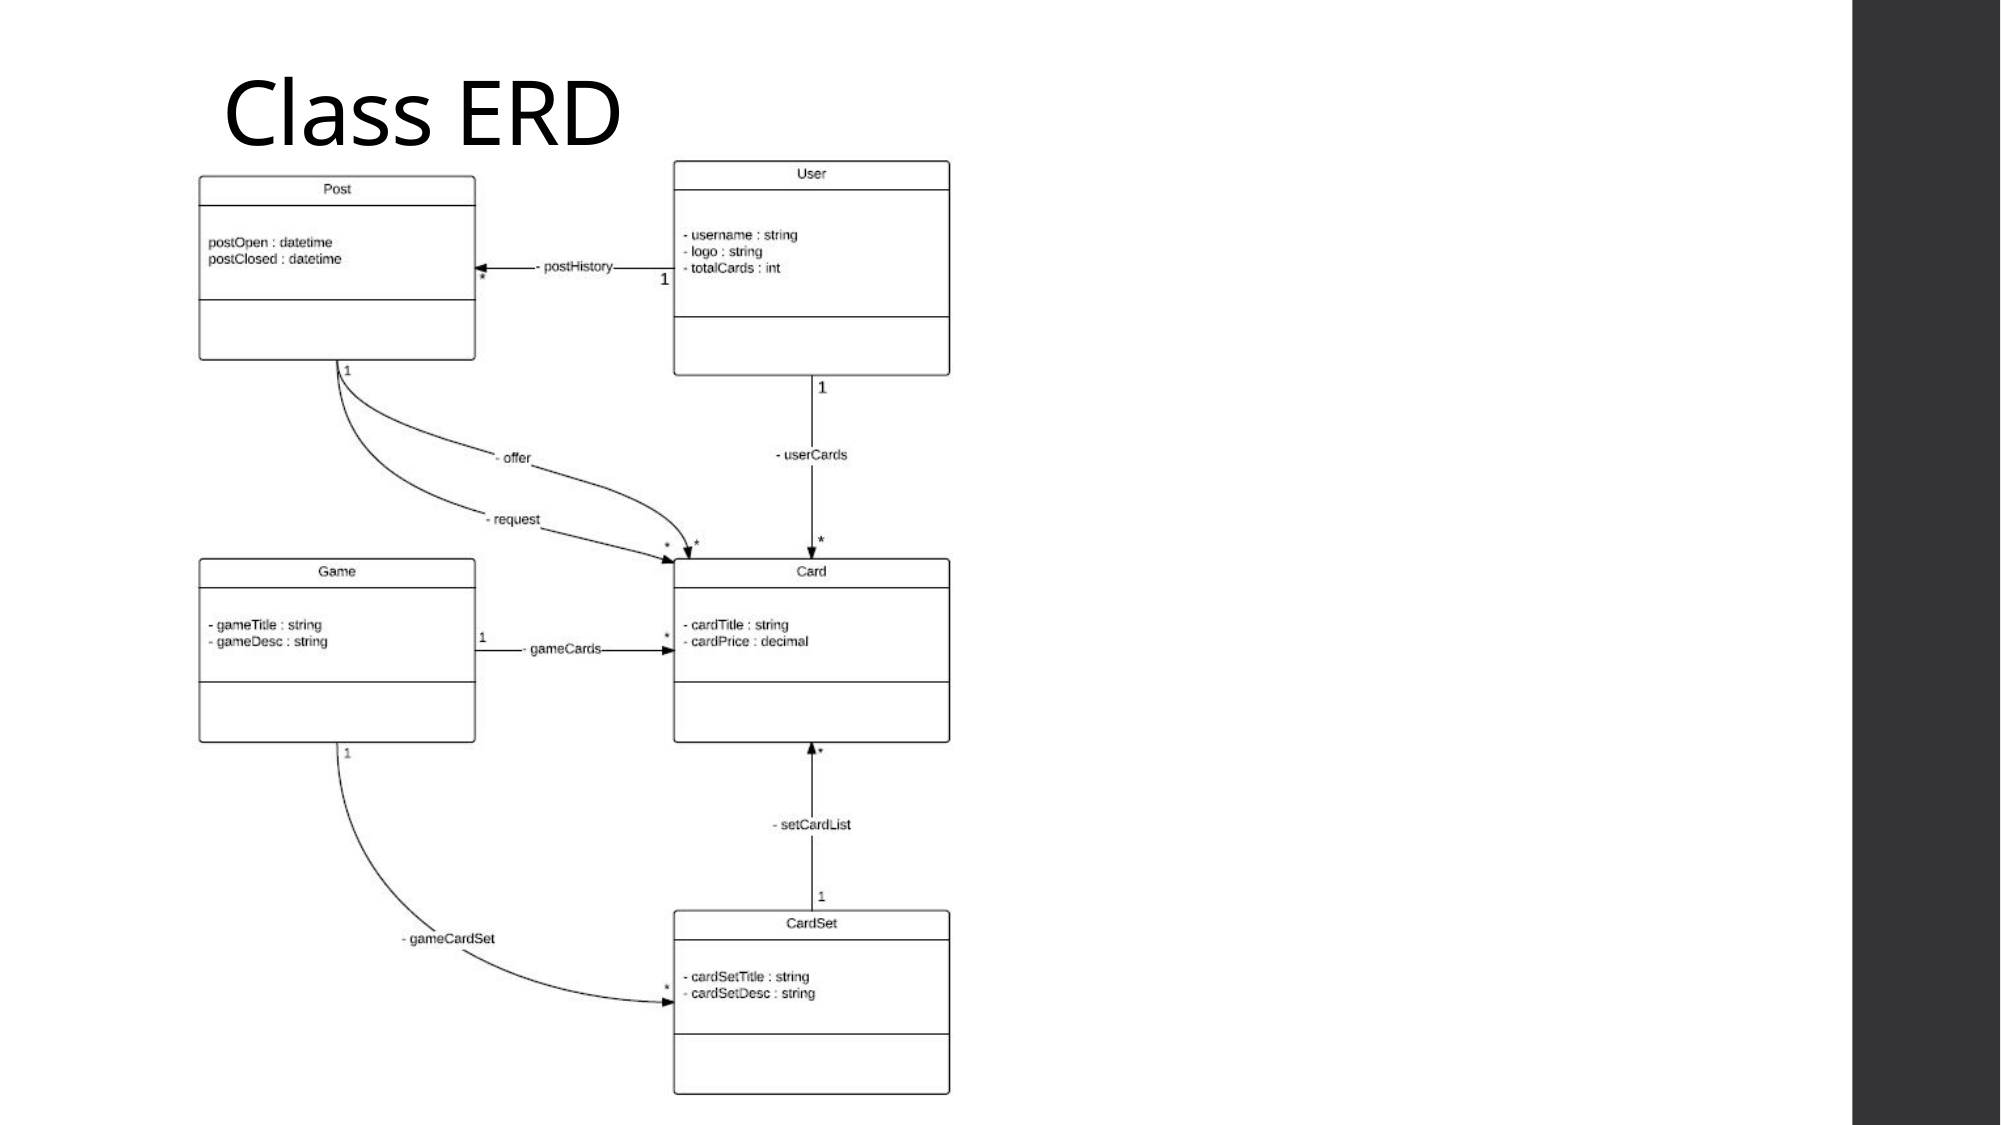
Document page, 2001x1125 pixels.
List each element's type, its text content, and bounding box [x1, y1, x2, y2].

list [192, 154, 953, 1099]
title Class ERD [206, 60, 1797, 173]
